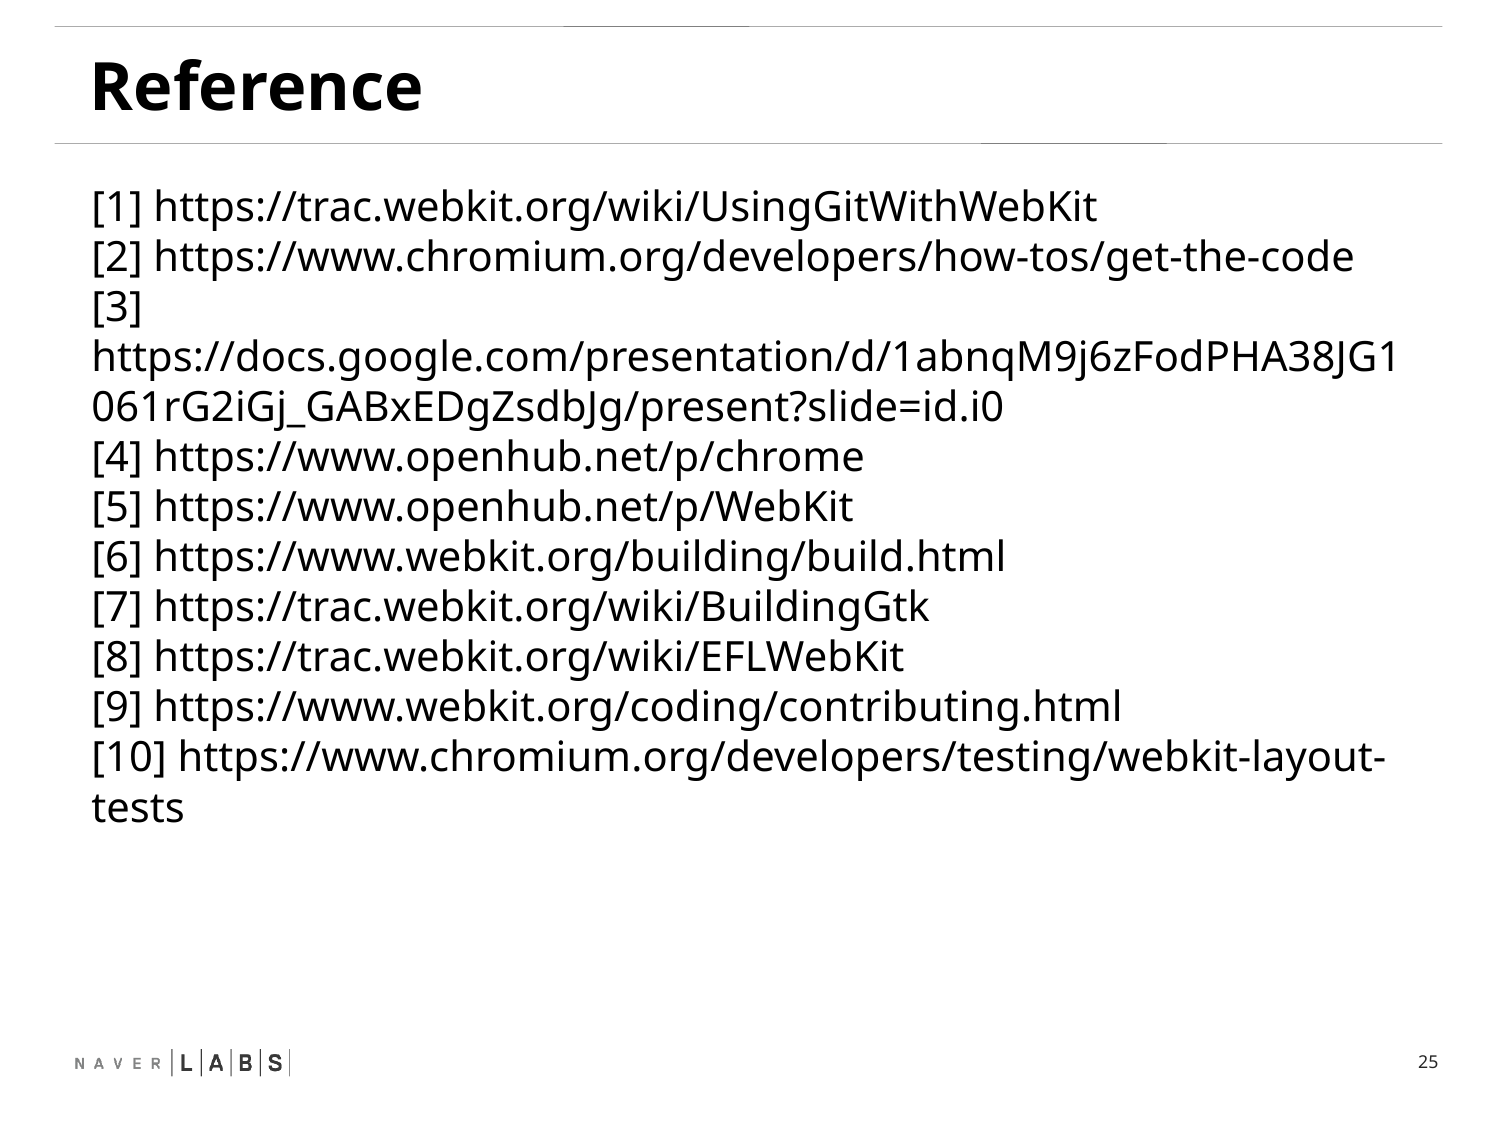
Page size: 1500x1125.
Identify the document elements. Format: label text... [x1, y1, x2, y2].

picture [75, 1047, 290, 1078]
text_box [1] https://trac.webkit.org/wiki/UsingGitWithWebKit [2] https://www.chromium.org/developers/how-tos/get-the-code [3] https://docs.google.com/presentation/d/1abnqM9j6zFodPHA38JG1061rG2iGj_GABxEDgZsdbJg/present?slide=id.i0 [4] https://www.openhub.net/p/chrome [5] https://www.openhub.net/p/WebKit [6] https://www.webkit.org/building/build.html [7] https://trac.webkit.org/wiki/BuildingGtk [8] https://trac.webkit.org/wiki/EFLWebKit [9] https://www.webkit.org/coding/contributing.html [10] https://www.chromium.org/developers/testing/webkit-layout-tests [76, 172, 1424, 1012]
text_box Reference [75, 30, 1425, 138]
